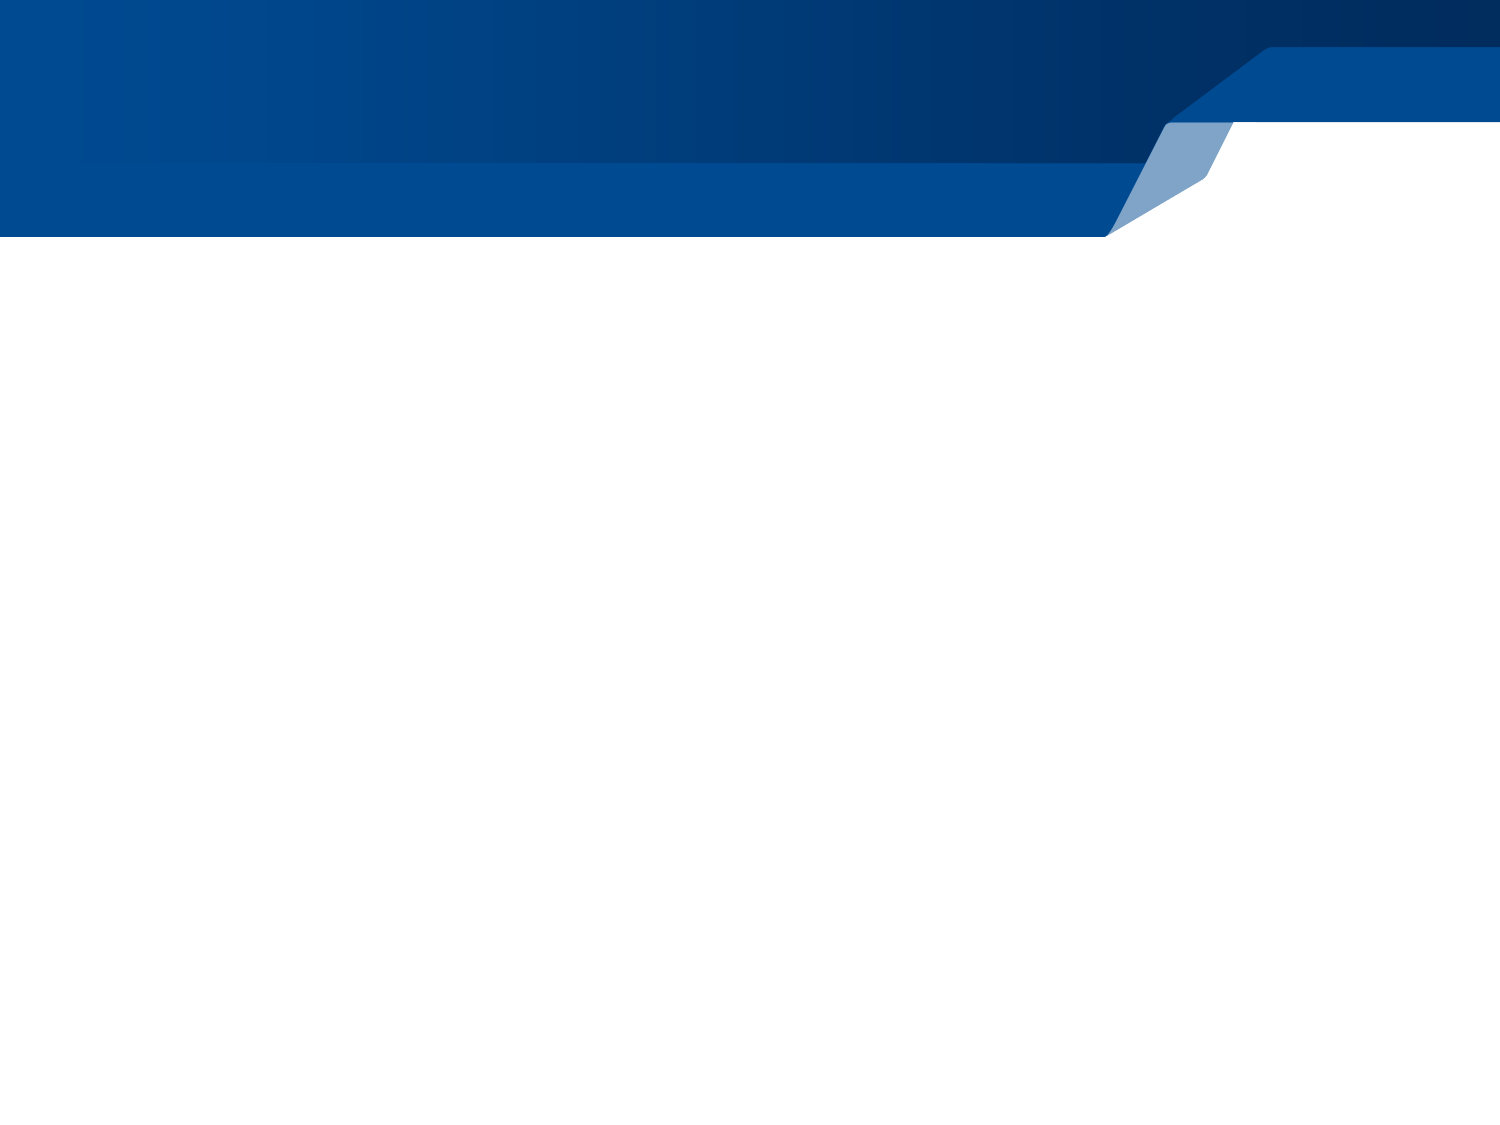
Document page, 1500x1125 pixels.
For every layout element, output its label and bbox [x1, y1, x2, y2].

picture [0, 0, 1500, 237]
